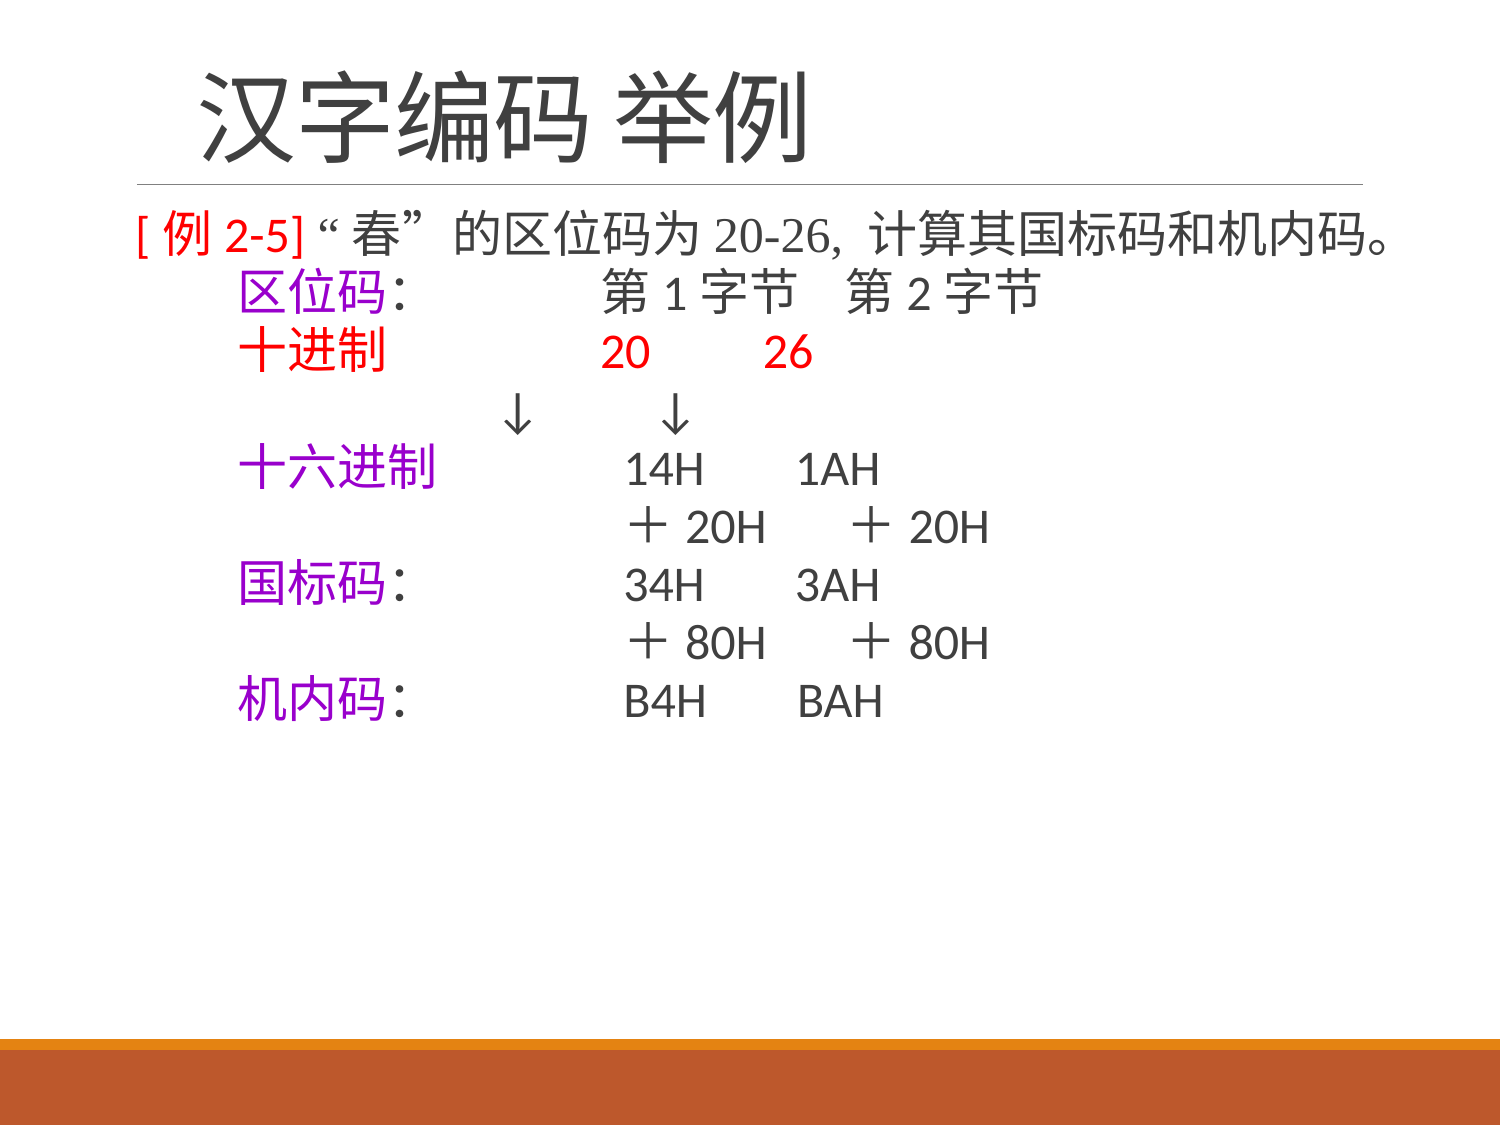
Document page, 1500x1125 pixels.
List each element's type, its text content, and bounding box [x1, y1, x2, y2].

list [例2-5] “春”的区位码为20-26, 计算其国标码和机内码。 区位码： 第1字节 第2字节 十进制 20 26 ↓ ↓ 十六进制 14H 1AH ＋20H ＋20H 国标码： 34H 3AH ＋80H ＋80H 机内码： B4H BAH [135, 201, 1373, 963]
title 汉字编码 举例 [135, 47, 1373, 184]
